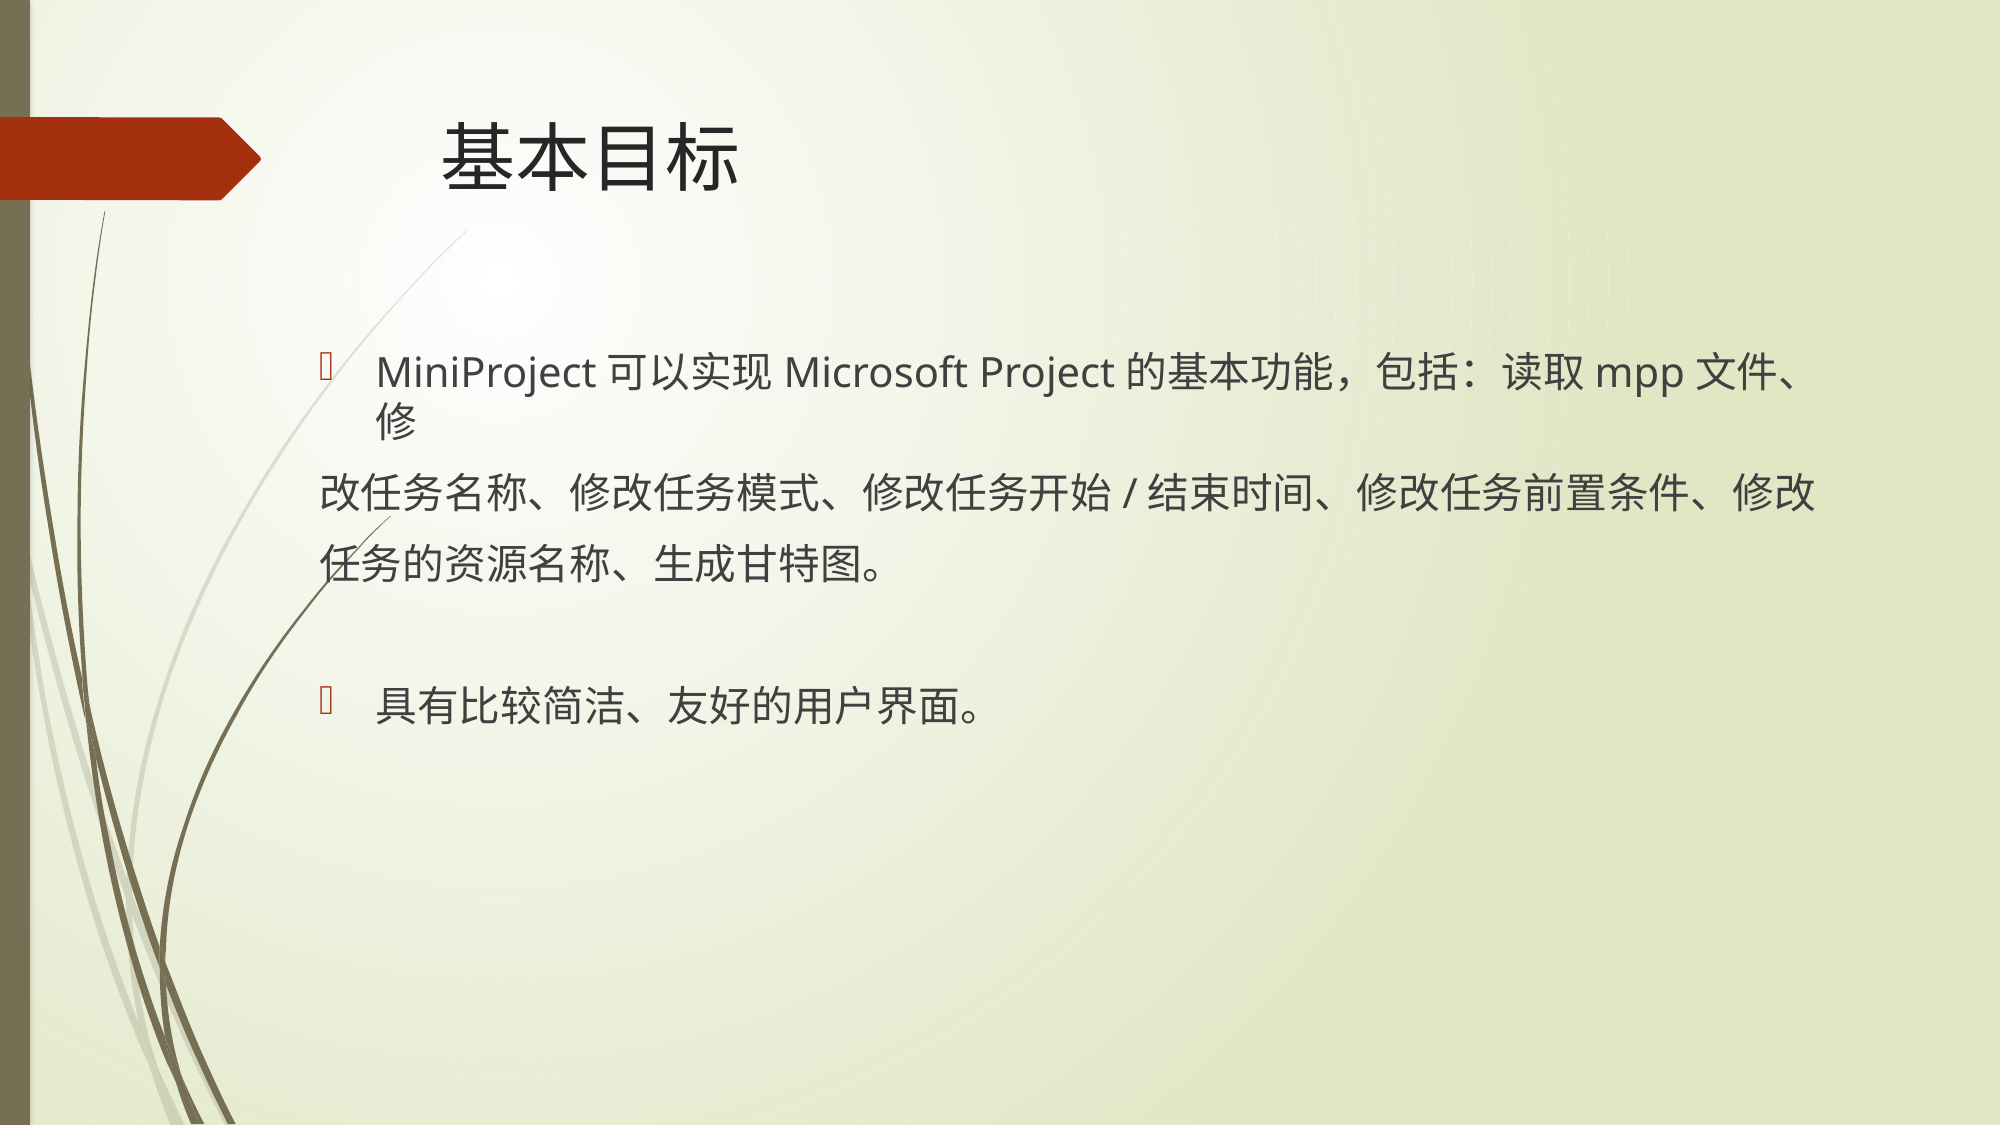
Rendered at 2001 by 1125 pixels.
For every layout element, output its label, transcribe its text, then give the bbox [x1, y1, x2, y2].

title 基本目标 [425, 102, 1888, 313]
list MiniProject可以实现Microsoft Project的基本功能，包括：读取mpp文件、修 改任务名称、修改任务模式、修改任务开始/结束时间、修改任务前置条件、修改 任务的资源名称、生成甘特图。 具有比较简洁、友好的用户界面。 [304, 337, 1849, 1081]
